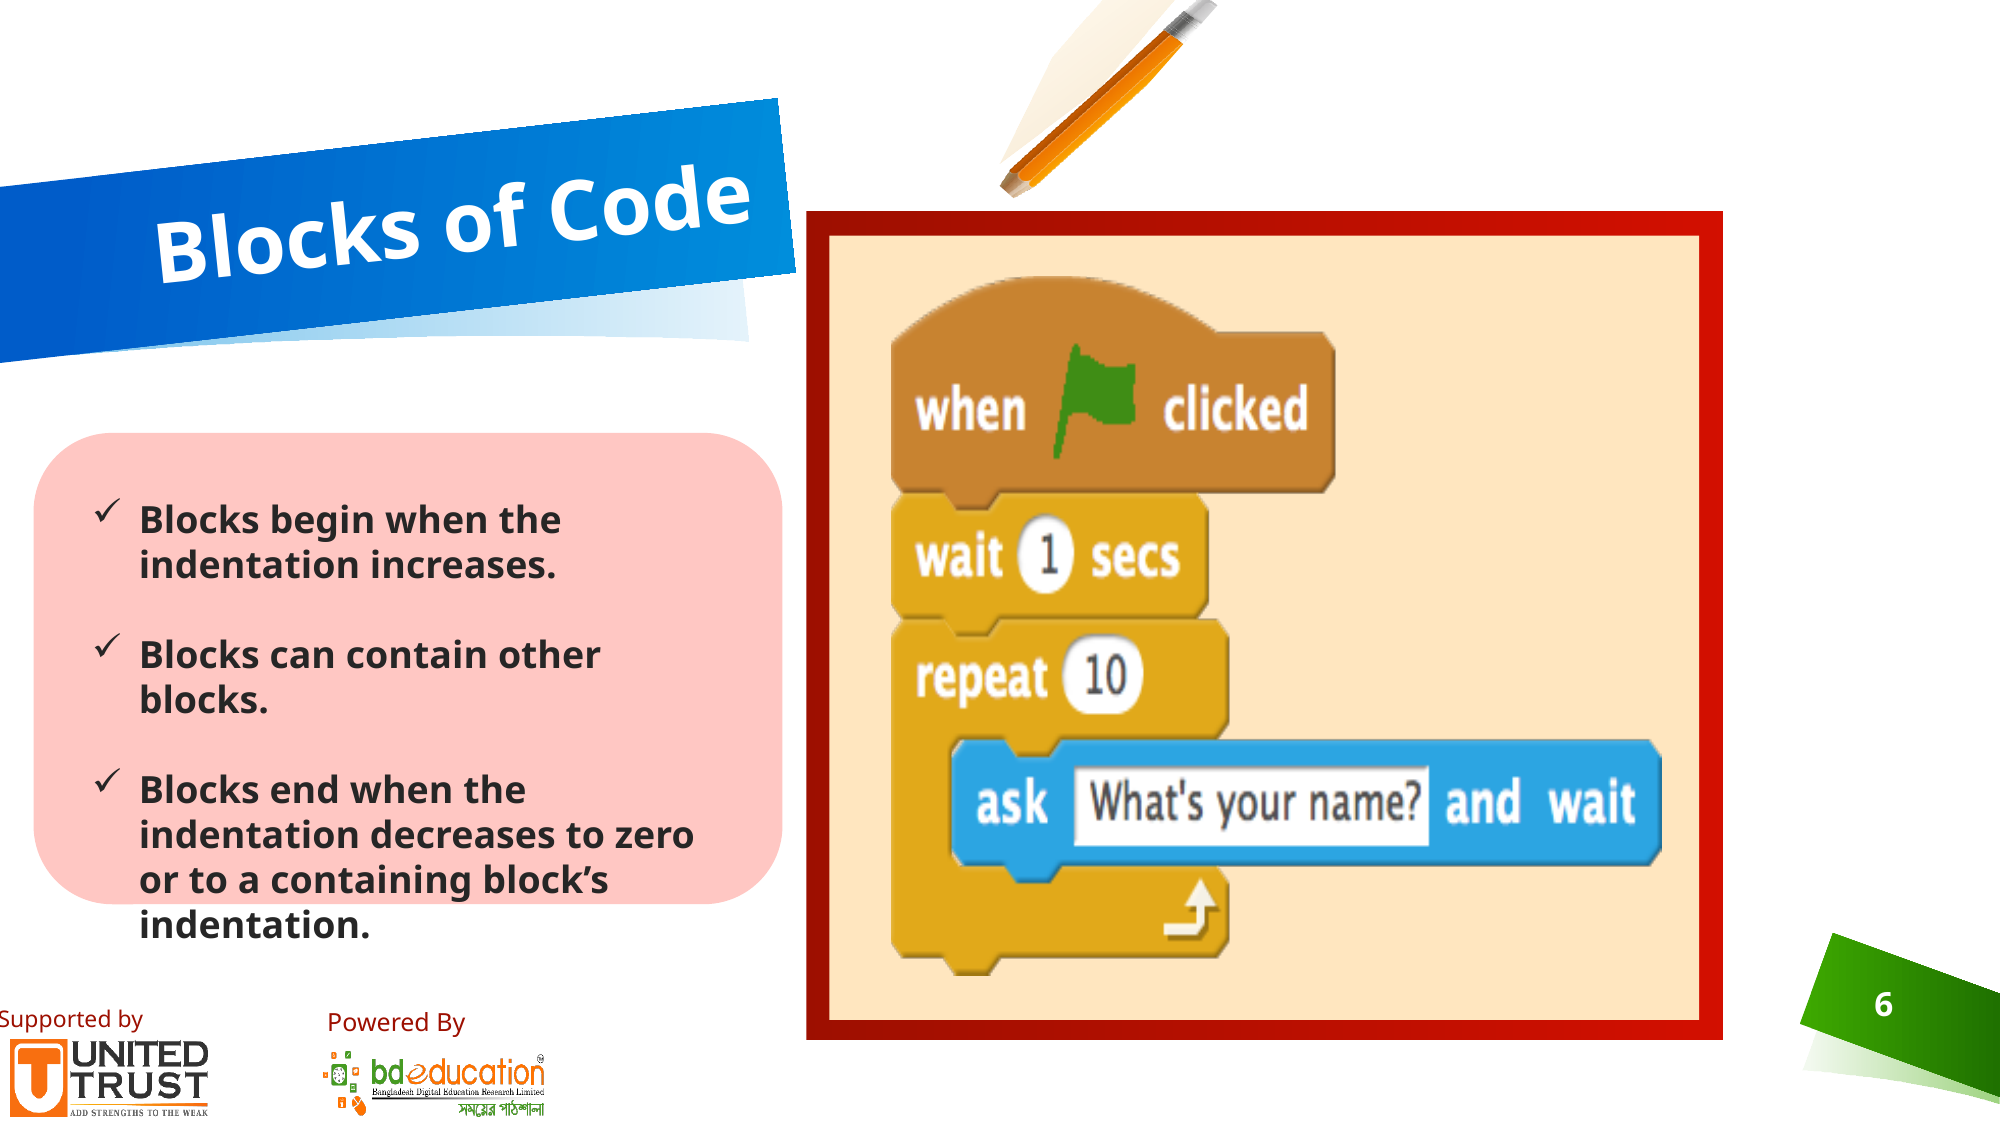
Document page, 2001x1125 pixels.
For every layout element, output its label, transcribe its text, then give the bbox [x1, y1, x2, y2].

picture [981, 0, 1223, 211]
slide_number 6 [1831, 975, 1937, 1036]
picture [10, 1039, 208, 1117]
text_box [32, 431, 784, 902]
text_box Blocks begin when the indentation increases. Blocks can contain other blocks. Blocks end when the indentation decreases to zero or to a containing block’s indentation. [77, 488, 727, 999]
title Blocks of Code [130, 104, 795, 346]
list [806, 211, 1723, 1040]
text_box [828, 235, 1700, 1021]
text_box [311, 996, 544, 1117]
picture [891, 276, 1662, 976]
text_box Supported by [0, 996, 159, 1040]
